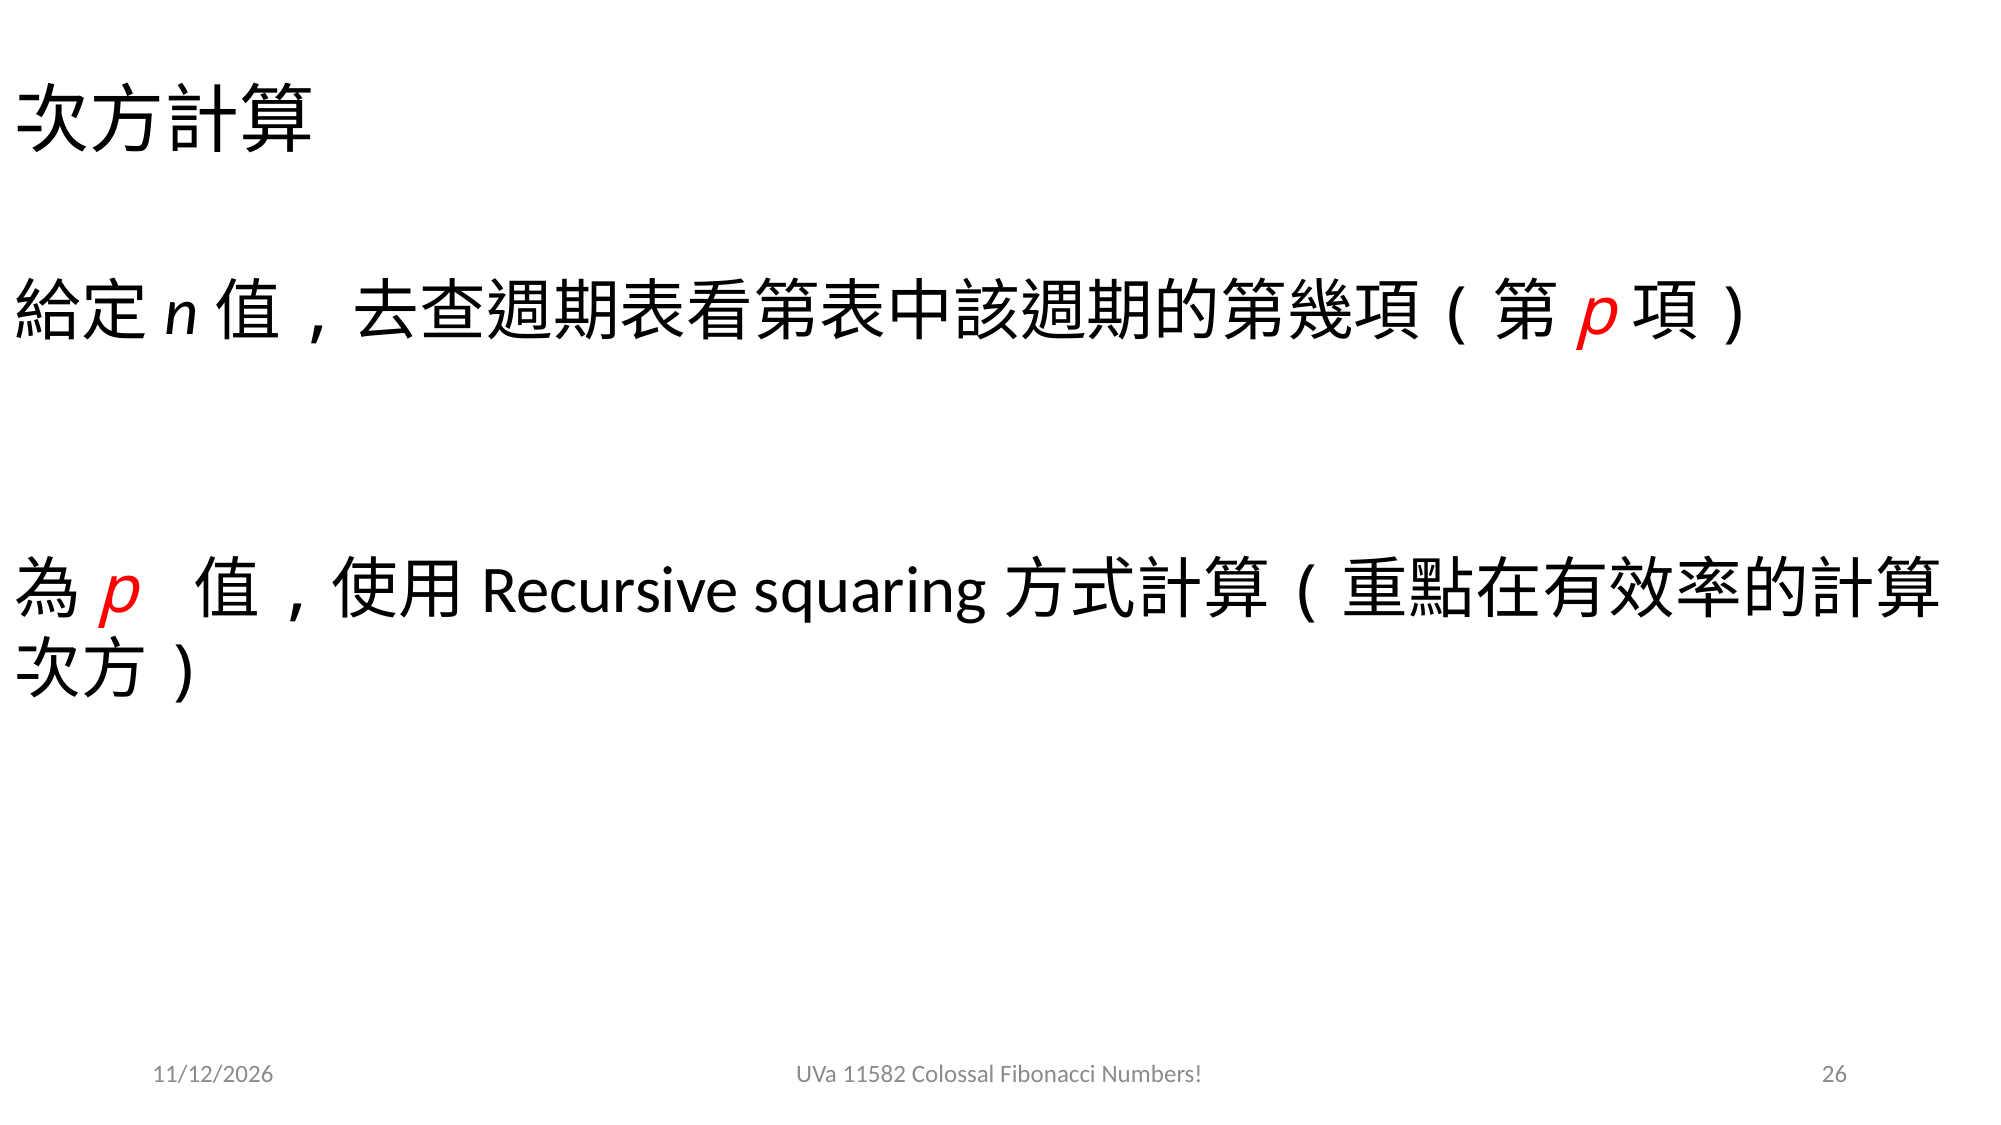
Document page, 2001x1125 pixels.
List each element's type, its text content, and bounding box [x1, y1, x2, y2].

slide_number 26 [1412, 1042, 1863, 1103]
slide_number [137, 1042, 588, 1103]
text_box 次方計算 [0, 63, 674, 169]
footer UVa 11582 Colossal Fibonacci Numbers! [662, 1042, 1338, 1103]
